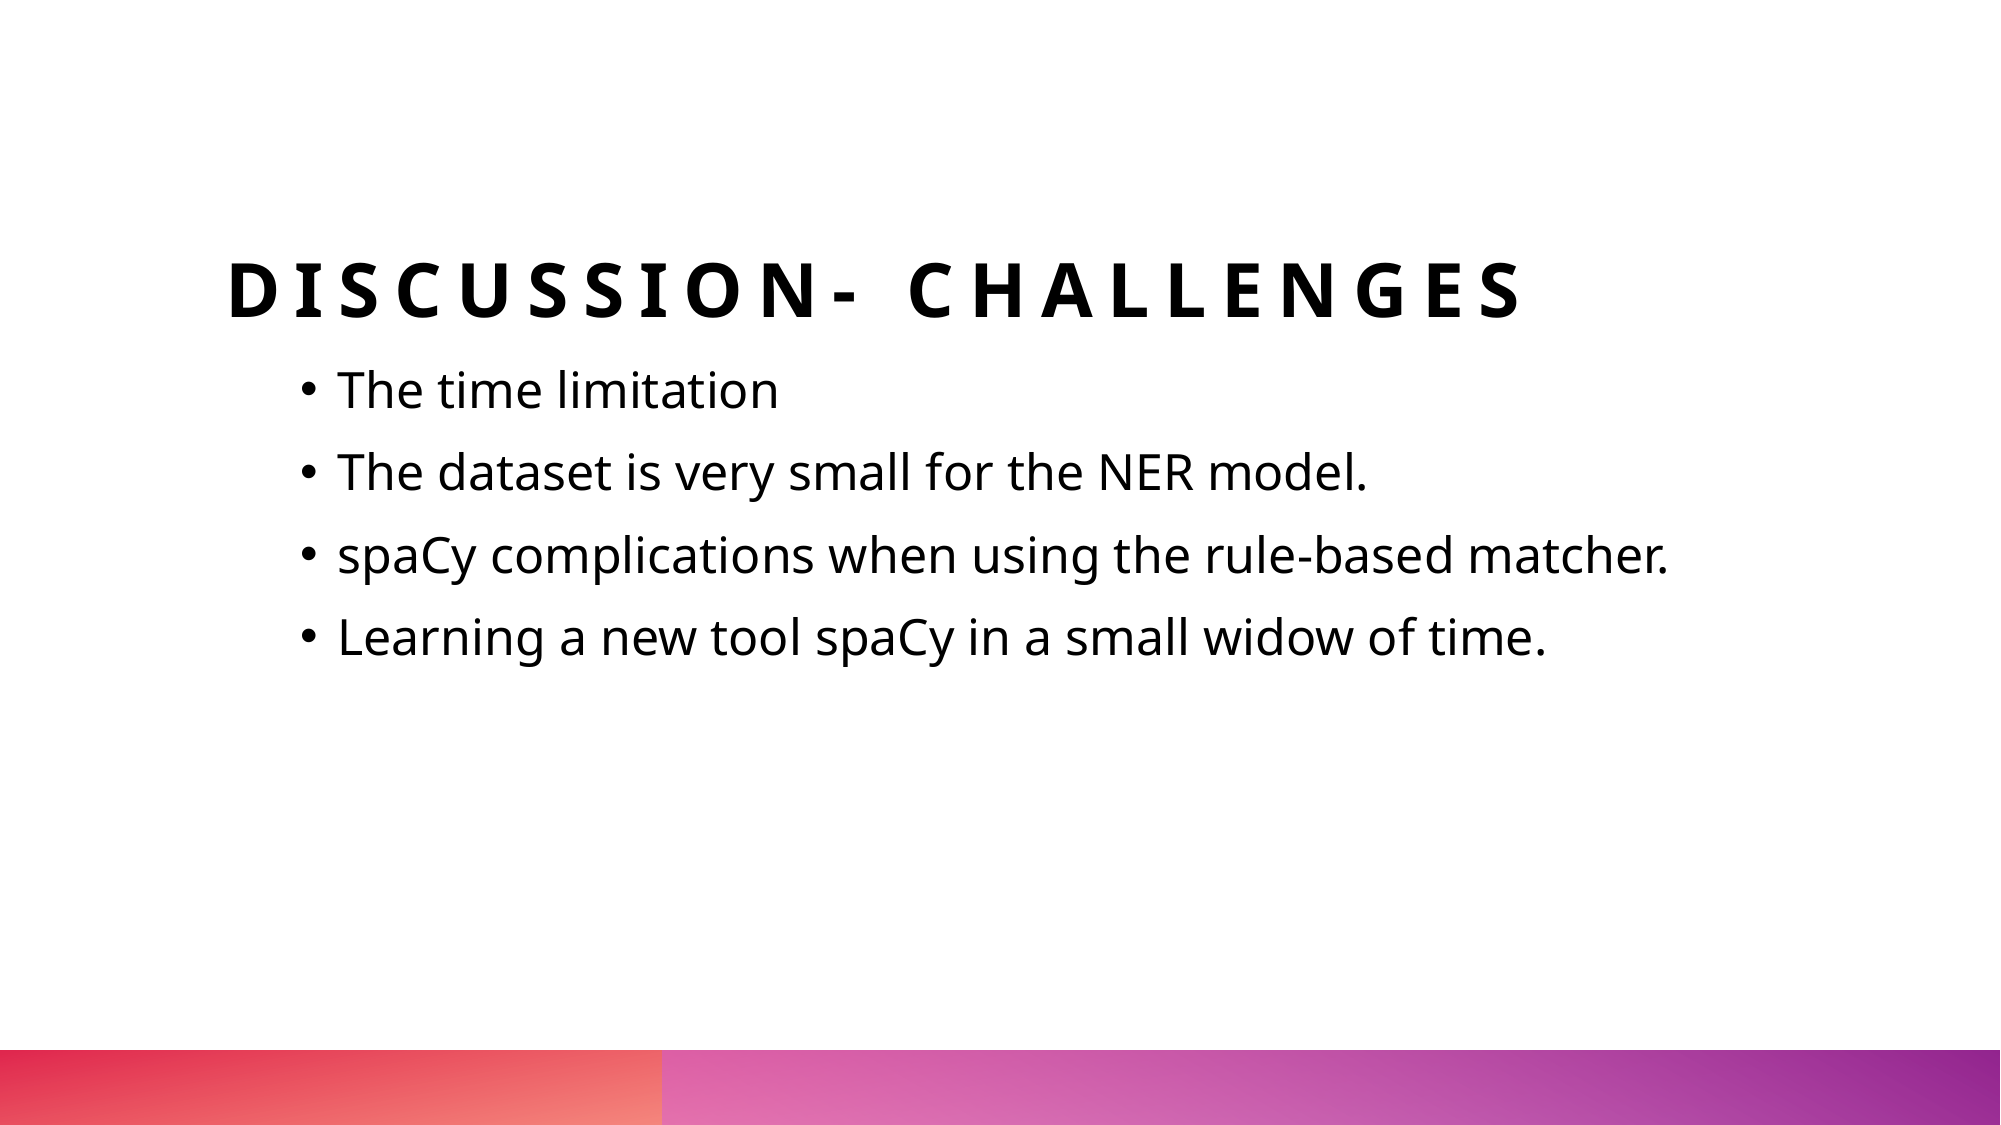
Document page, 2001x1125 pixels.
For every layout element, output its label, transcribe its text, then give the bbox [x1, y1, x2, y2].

list The time limitation The dataset is very small for the NER model. spaCy complications when using the rule-based matcher. Learning a new tool spaCy in a small widow of time. [225, 346, 1905, 996]
title Discussion- Challenges [225, 130, 1905, 333]
